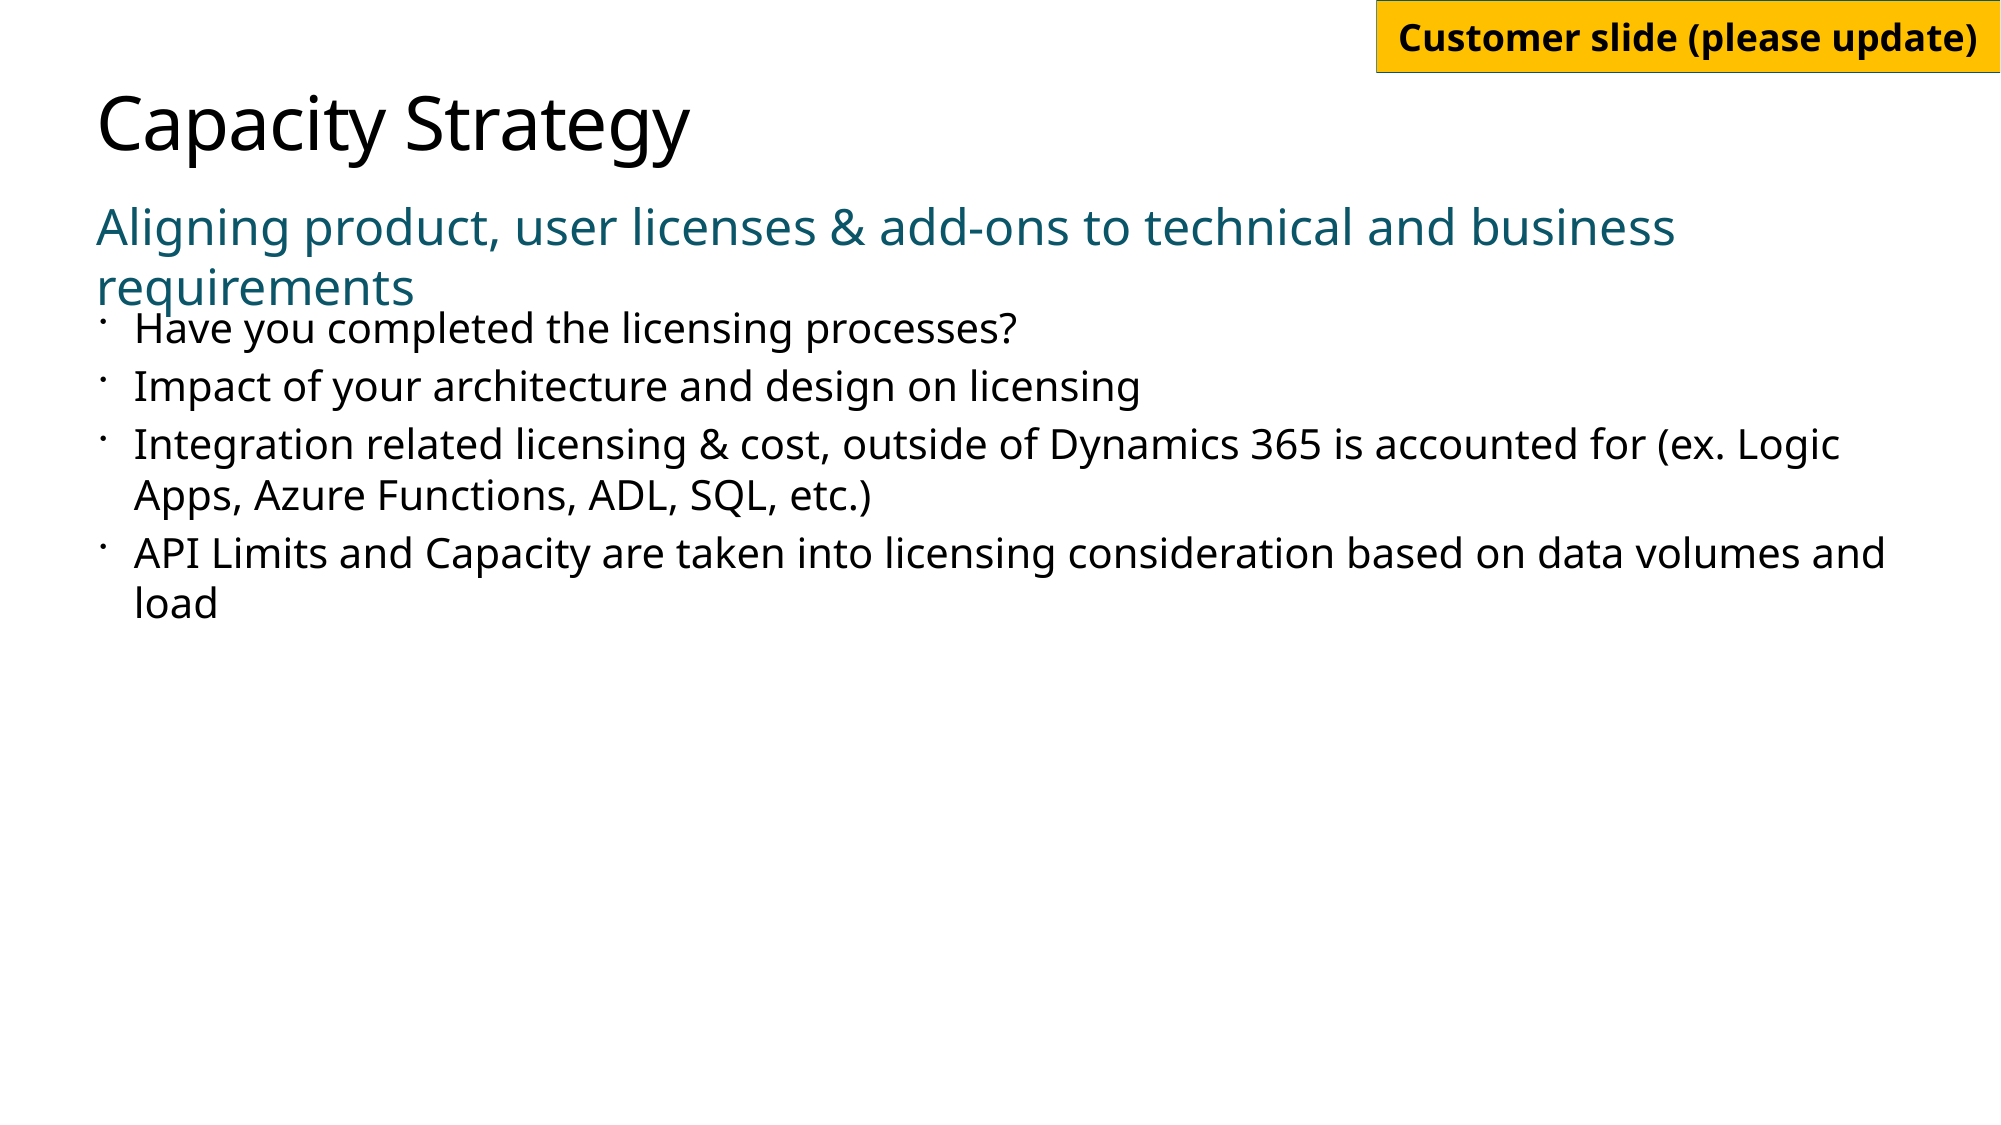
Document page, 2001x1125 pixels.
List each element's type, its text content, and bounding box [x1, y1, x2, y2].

title Capacity Strategy [96, 75, 1904, 166]
list Aligning product, user licenses & add-ons to technical and business requirements [96, 195, 1904, 271]
list Have you completed the licensing processes? Impact of your architecture and design on licensing Integration related licensing & cost, outside of Dynamics 365 is accounted for (ex. Logic Apps, Azure Functions, ADL, SQL, etc.) API Limits and Capacity are taken into licensing consideration based on data volumes and load [96, 301, 1904, 1055]
